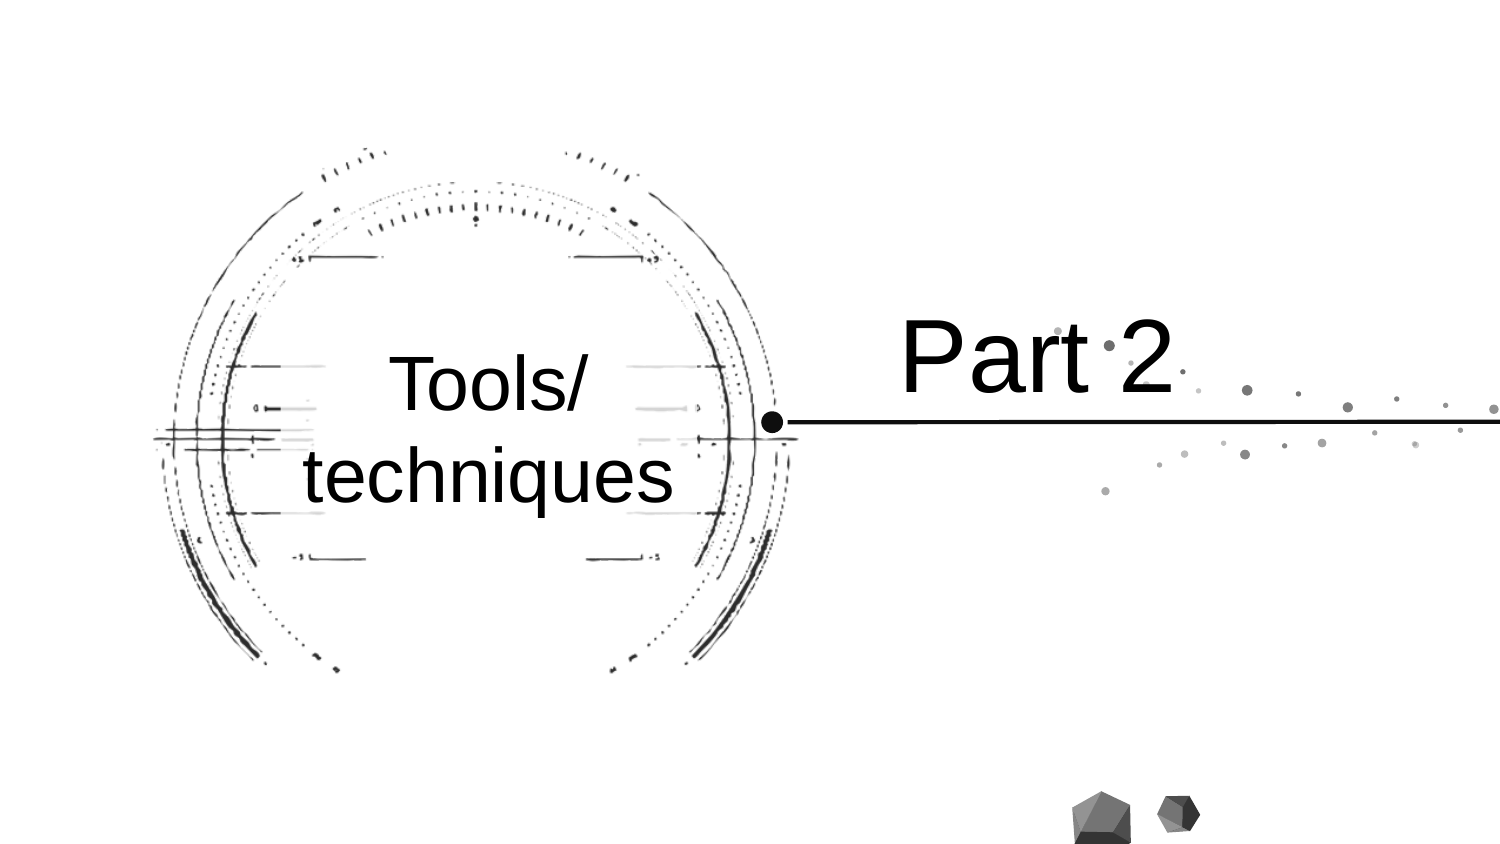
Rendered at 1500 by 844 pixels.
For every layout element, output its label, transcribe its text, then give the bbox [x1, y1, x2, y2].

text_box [1071, 790, 1132, 844]
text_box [1128, 360, 1464, 468]
text_box Part 2 [821, 283, 1255, 420]
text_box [1159, 792, 1198, 837]
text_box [1053, 326, 1500, 496]
picture [139, 114, 800, 711]
